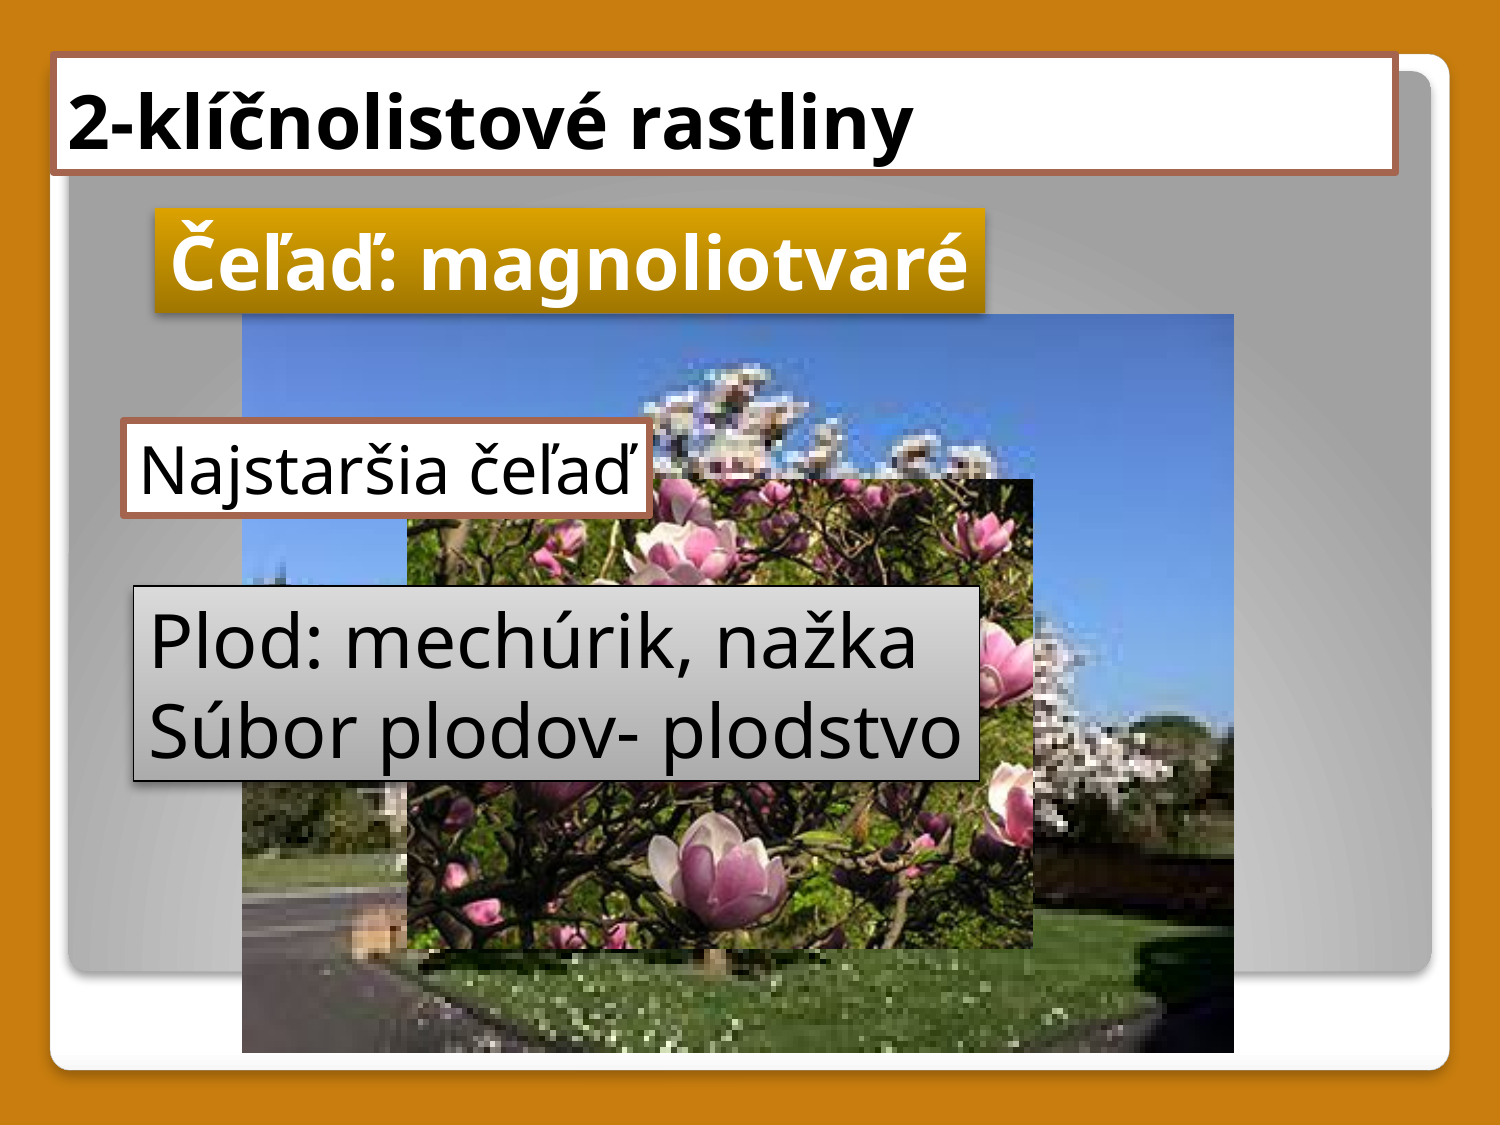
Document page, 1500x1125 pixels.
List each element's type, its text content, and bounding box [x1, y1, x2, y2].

text_box Čeľaď: magnoliotvaré [154, 208, 986, 313]
picture [407, 479, 1033, 949]
text_box Plod: mechúrik, nažka Súbor plodov- plodstvo [133, 585, 234, 782]
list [241, 314, 1234, 1053]
text_box Najstaršia čeľaď [120, 417, 234, 519]
title 2-klíčnolistové rastliny [50, 51, 1399, 176]
